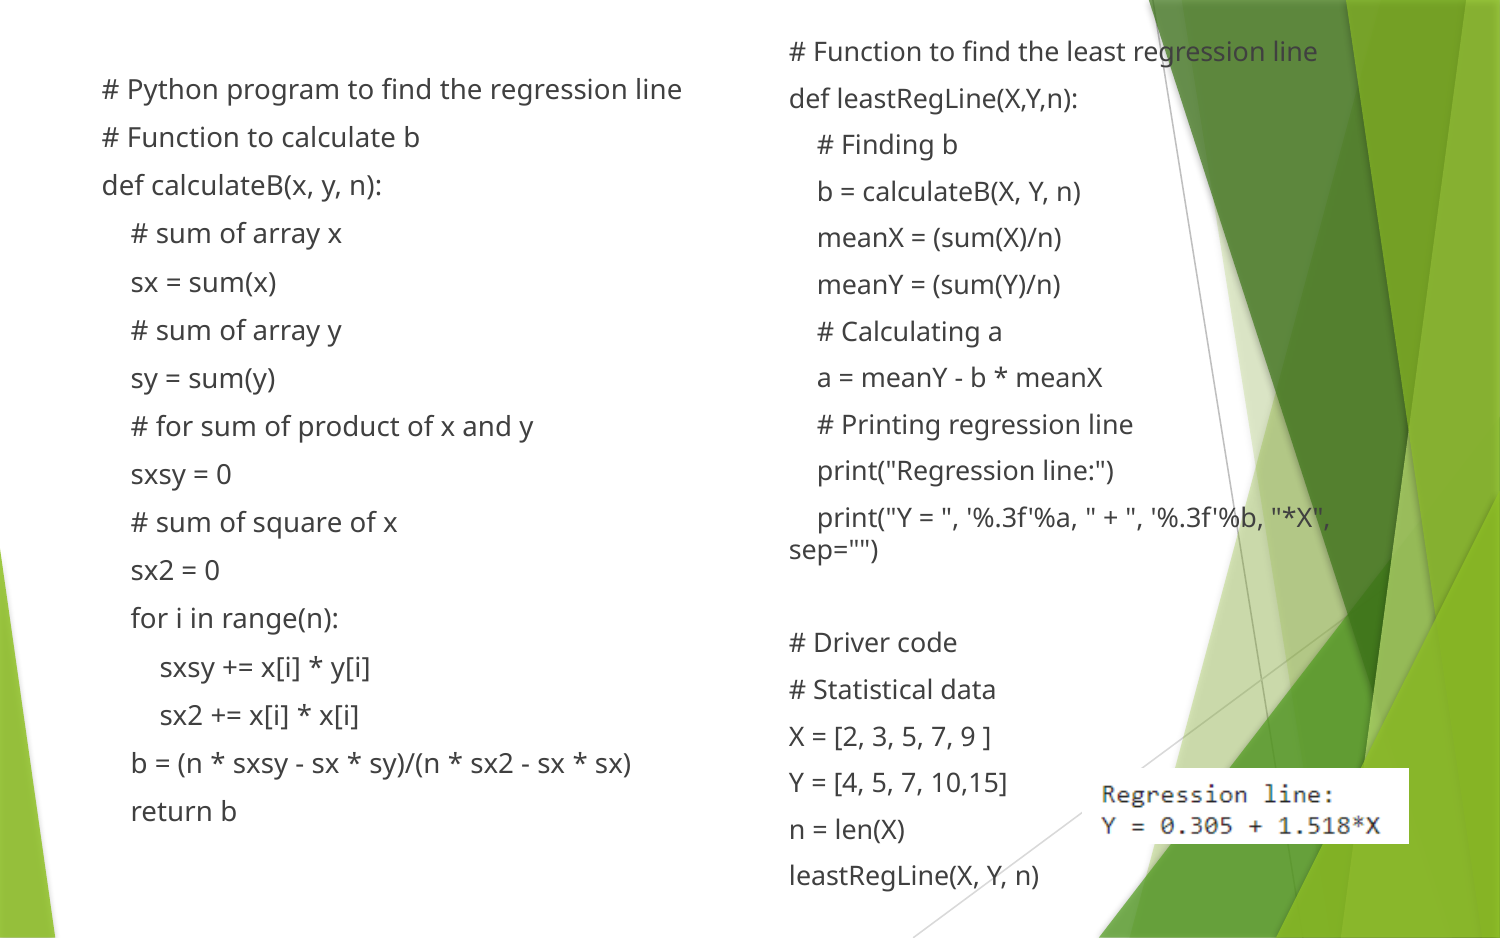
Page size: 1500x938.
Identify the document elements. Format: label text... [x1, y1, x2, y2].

list # Function to find the least regression line def leastRegLine(X,Y,n): # Finding b b = calculateB(X, Y, n) meanX = (sum(X)/n) meanY = (sum(Y)/n) # Calculating a a = meanY - b * meanX # Printing regression line print("Regression line:") print("Y = ", '%.3f'%a, " + ", '%.3f'%b, "*X", sep="") # Driver code # Statistical data X = [2, 3, 5, 7, 9 ] Y = [4, 5, 7, 10,15] n = len(X) leastRegLine(X, Y, n) [762, 27, 1425, 905]
list # Python program to find the regression line # Function to calculate b def calculateB(x, y, n): # sum of array x sx = sum(x) # sum of array y sy = sum(y) # for sum of product of x and y sxsy = 0 # sum of square of x sx2 = 0 for i in range(n): sxsy += x[i] * y[i] sx2 += x[i] * x[i] b = (n * sxsy - sx * sy)/(n * sx2 - sx * sx) return b [75, 64, 738, 838]
picture [1081, 768, 1410, 845]
